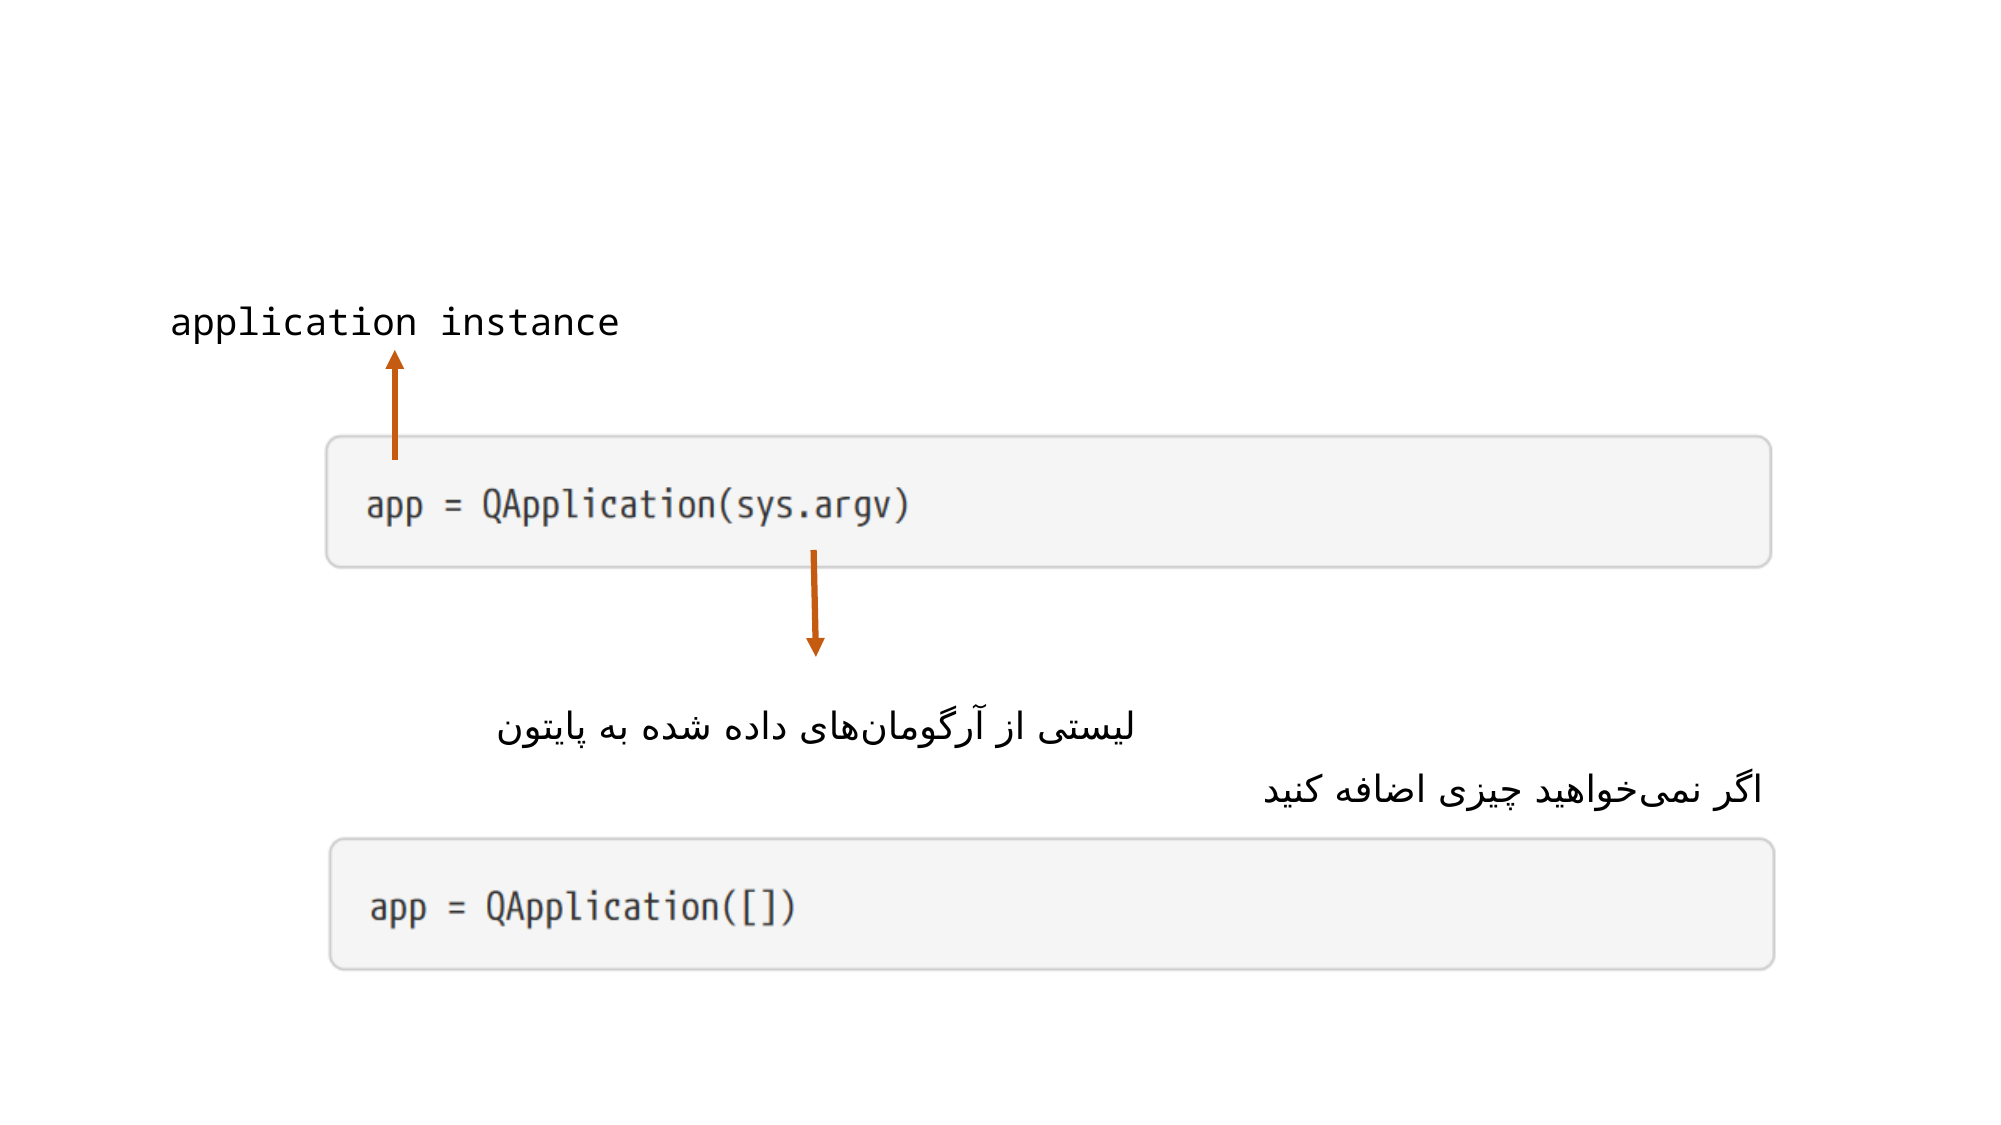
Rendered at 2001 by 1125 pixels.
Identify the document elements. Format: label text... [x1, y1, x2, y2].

text_box application instance [154, 290, 635, 350]
text_box اگر نمی‌خواهید چیزی اضافه کنید [1247, 757, 1778, 818]
text_box لیستی از آرگومان‌های داده شده به پایتون [481, 694, 1151, 755]
picture [309, 420, 1796, 596]
picture [297, 820, 1807, 1005]
